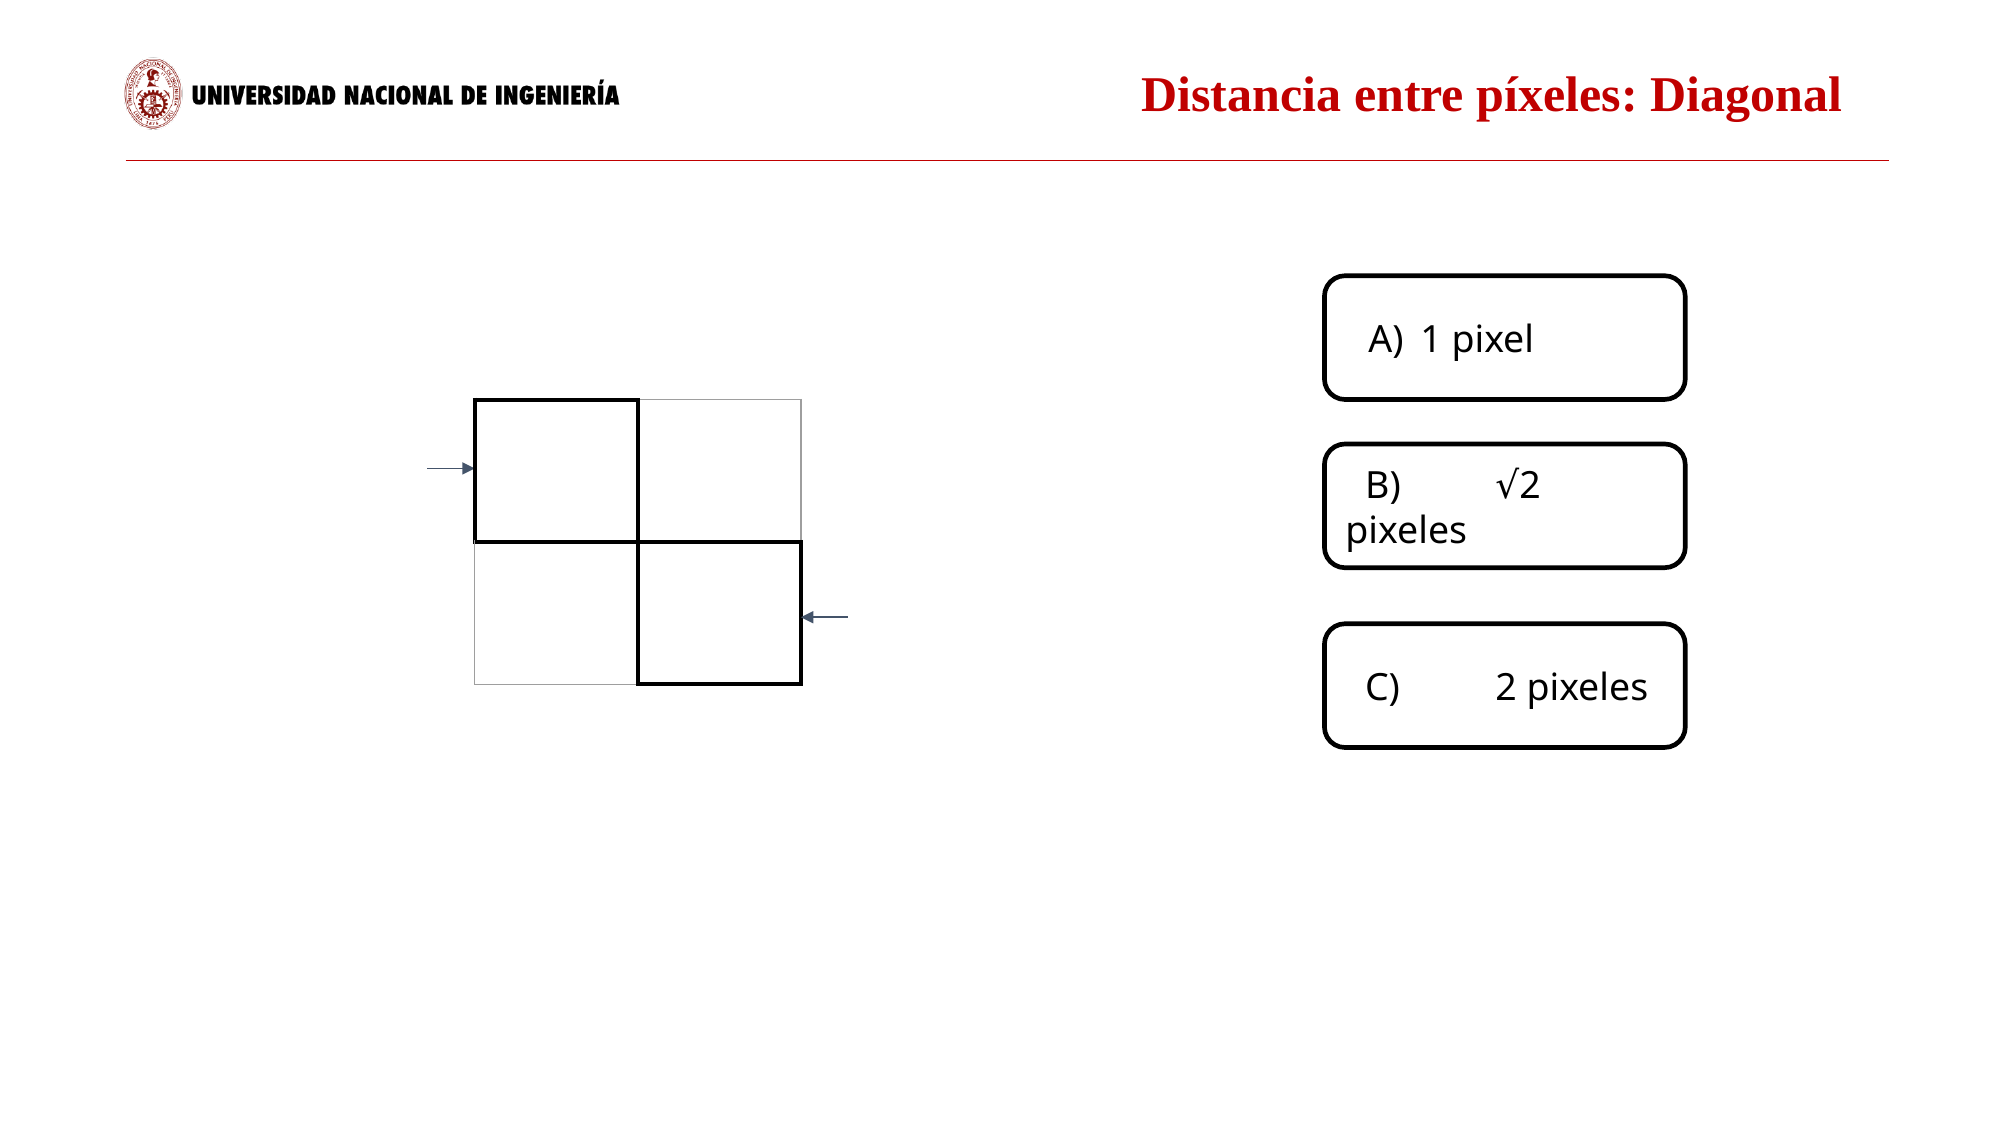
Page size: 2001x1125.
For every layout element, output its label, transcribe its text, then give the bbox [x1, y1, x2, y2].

table_header [640, 400, 800, 540]
text_box C) 2 pixeles [1324, 623, 1686, 748]
picture [103, 44, 638, 138]
text_box Distancia entre píxeles: Diagonal [984, 53, 1858, 129]
text_box B) √2 pixeles [1324, 443, 1686, 568]
table_header [477, 402, 636, 540]
table_cell [640, 544, 799, 682]
table_cell [475, 544, 636, 684]
text_box 1 pixel [1324, 275, 1686, 400]
